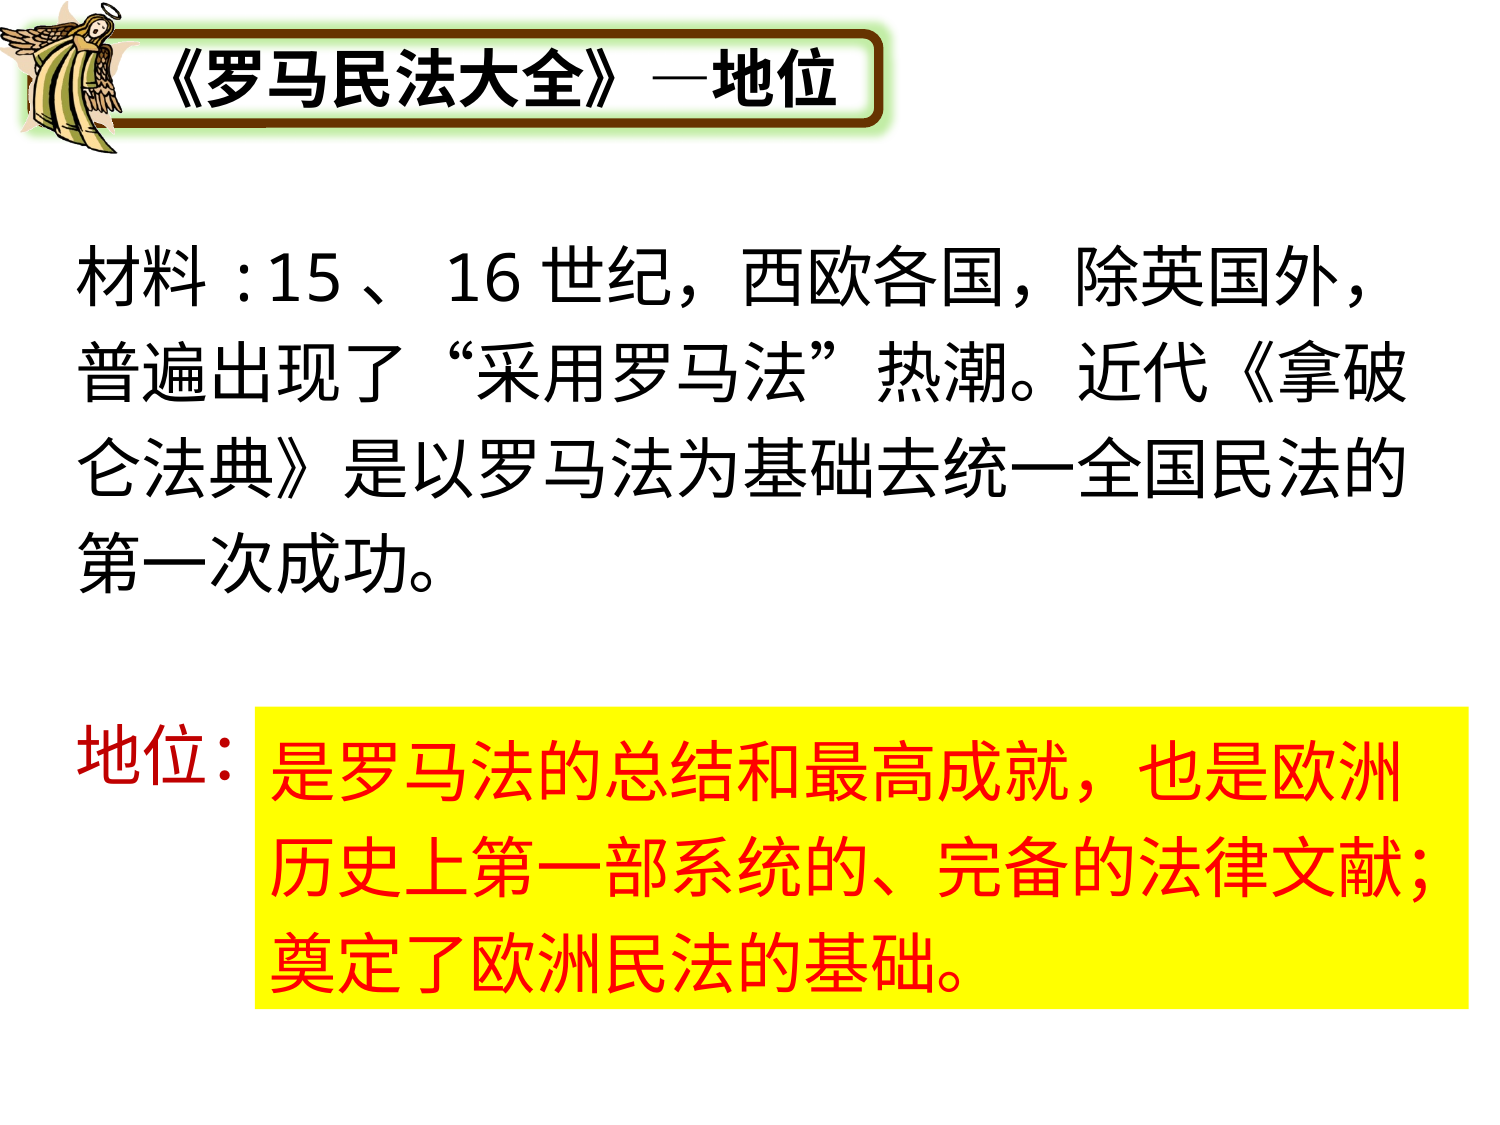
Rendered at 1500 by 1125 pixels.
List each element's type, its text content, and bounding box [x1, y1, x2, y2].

text_box 材料:15、16世纪，西欧各国，除英国外，普遍出现了“采用罗马法”热潮。近代《拿破仑法典》是以罗马法为基础去统一全国民法的第一次成功。 [60, 211, 1440, 610]
text_box 地位： [60, 706, 254, 802]
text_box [0, 1, 1177, 154]
text_box 是罗马法的总结和最高成就，也是欧洲历史上第一部系统的、完备的法律文献；奠定了欧洲民法的基础。 [254, 706, 1469, 1010]
